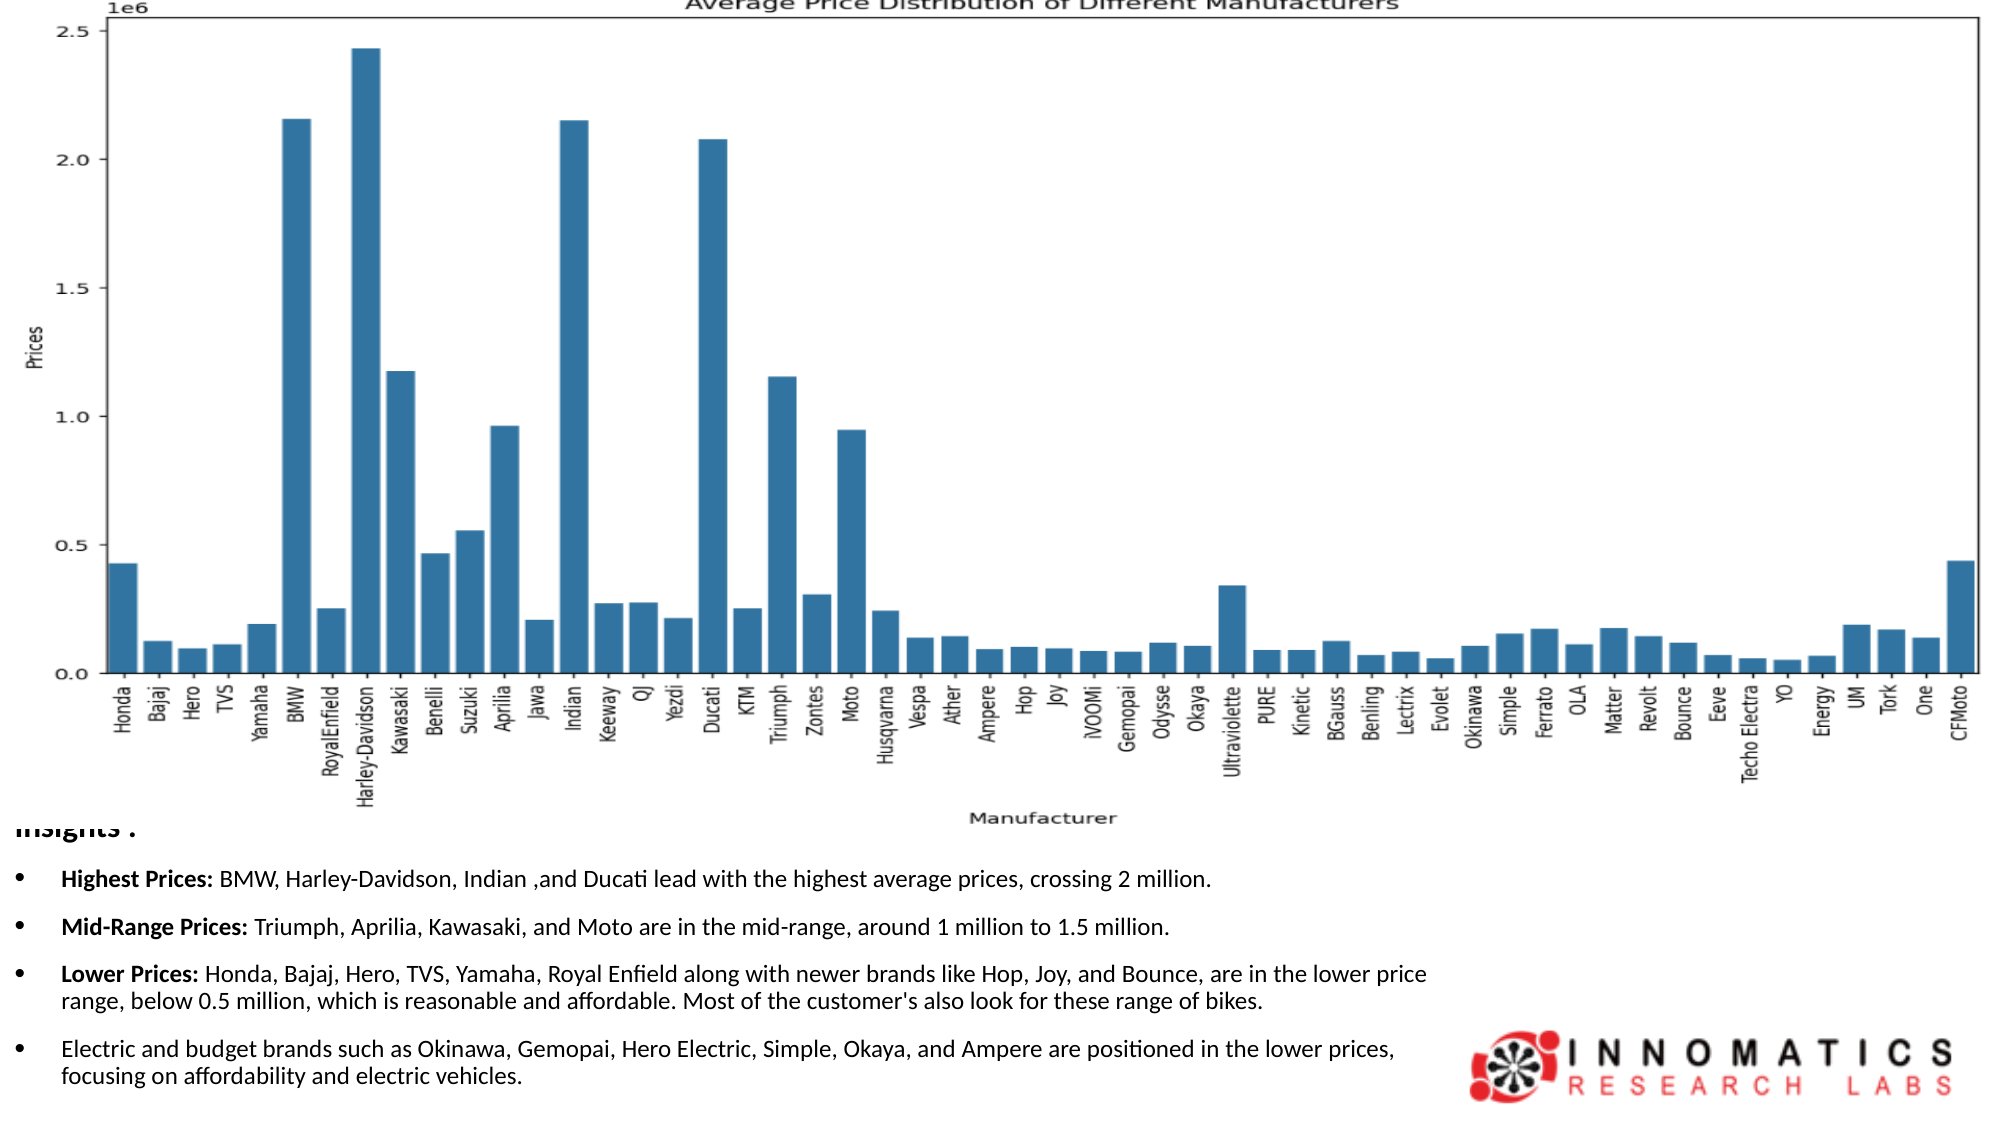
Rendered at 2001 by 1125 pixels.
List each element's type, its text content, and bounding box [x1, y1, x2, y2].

picture [0, 0, 2000, 829]
list Insights : Highest Prices: BMW, Harley-Davidson, Indian ,and Ducati lead with the highest average prices, crossing 2 million. Mid-Range Prices: Triumph, Aprilia, Kawasaki, and Moto are in the mid-range, around 1 million to 1.5 million. Lower Prices: Honda, Bajaj, Hero, TVS, Yamaha, Royal Enfield along with newer brands like Hop, Joy, and Bounce, are in the lower price range, below 0.5 million, which is reasonable and affordable. Most of the customer's also look for these range of bikes. Electric and budget brands such as Okinawa, Gemopai, Hero Electric, Simple, Okaya, and Ampere are positioned in the lower prices, focusing on affordability and electric vehicles. [0, 840, 1493, 1125]
picture [1493, 1014, 1975, 1125]
